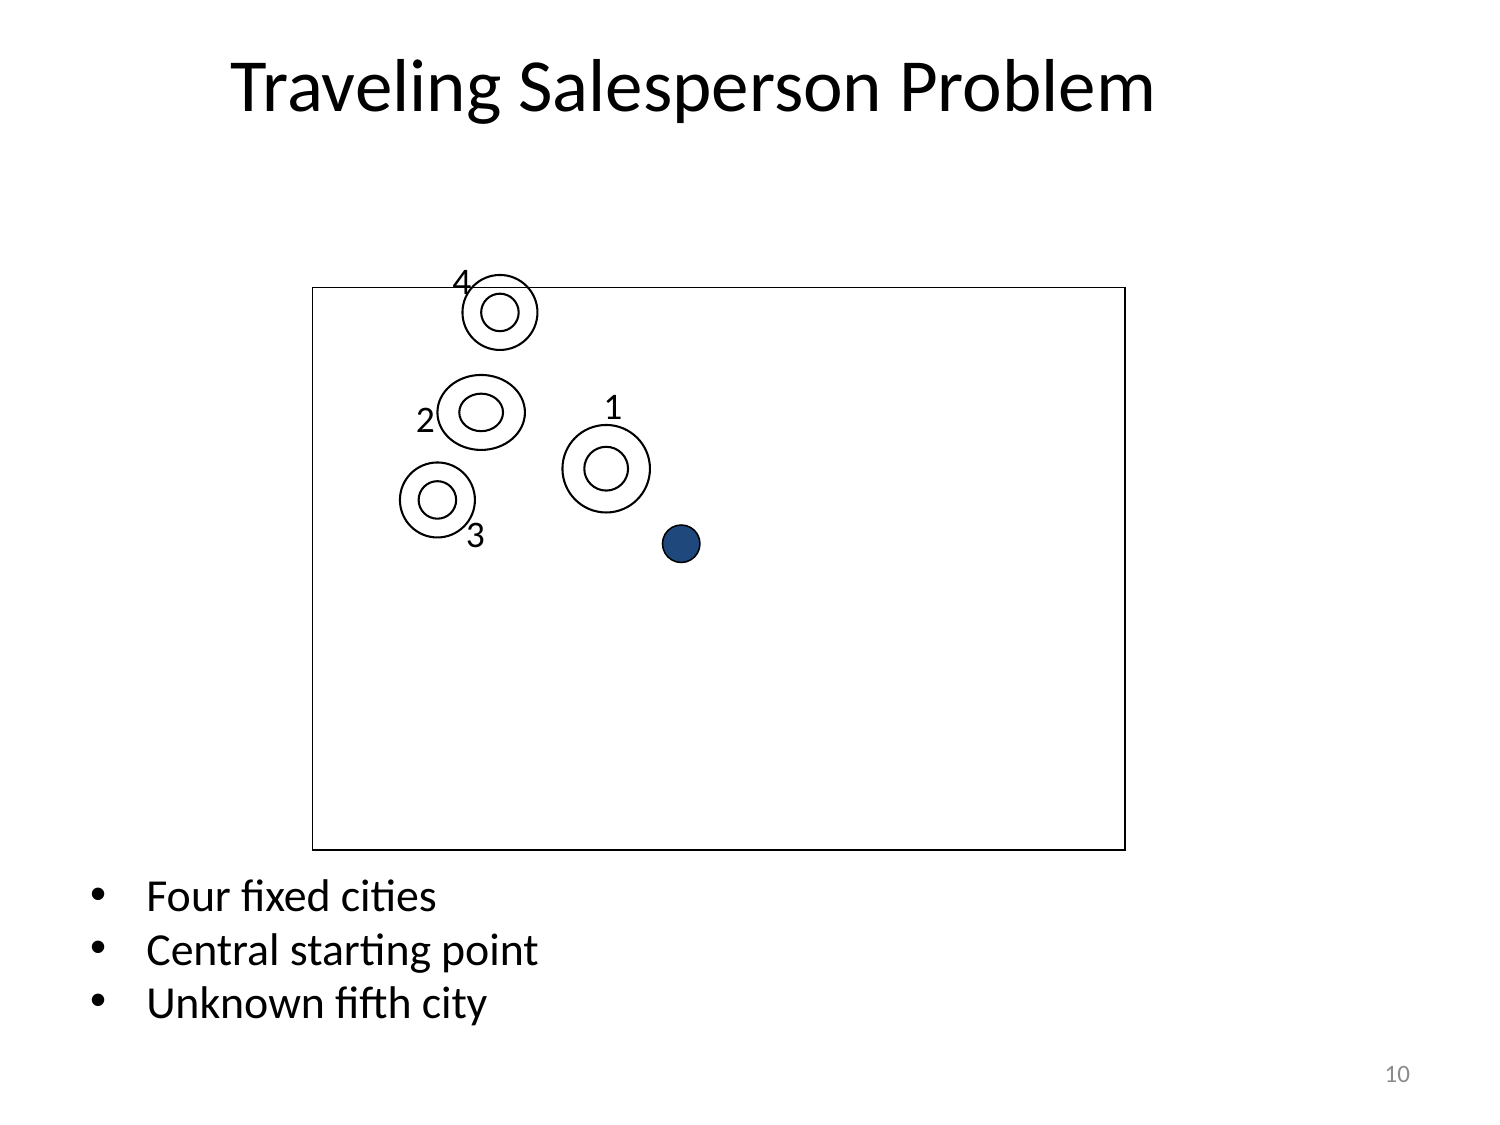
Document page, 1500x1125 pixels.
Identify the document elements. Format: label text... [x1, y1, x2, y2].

text_box 2 [401, 387, 450, 448]
text_box [662, 525, 700, 563]
text_box 4 [437, 249, 487, 310]
text_box [487, 274, 528, 287]
slide_number 10 [1074, 1042, 1425, 1103]
list Four fixed cities Central starting point Unknown fifth city [75, 869, 1425, 1050]
text_box [312, 287, 1125, 850]
title Traveling Salesperson Problem [75, 20, 1313, 233]
text_box 3 [451, 502, 500, 562]
text_box 1 [588, 374, 638, 435]
